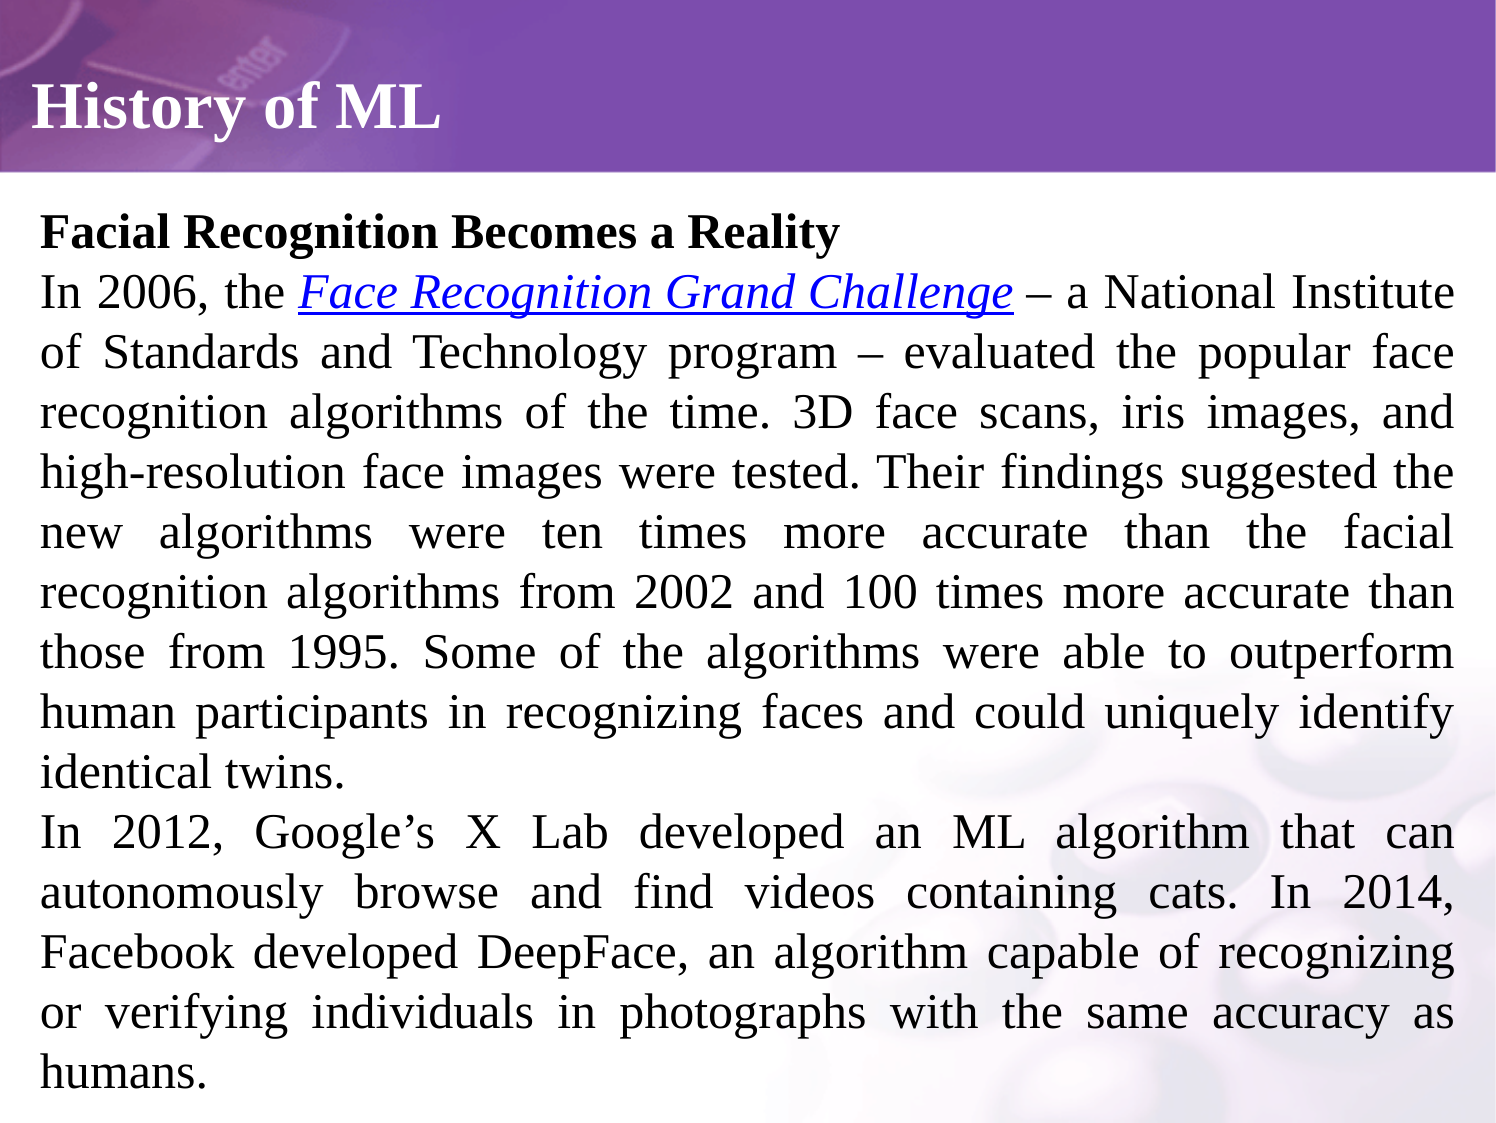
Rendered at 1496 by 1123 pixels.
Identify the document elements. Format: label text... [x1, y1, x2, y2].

picture [0, 0, 1496, 1123]
title History of ML [31, 61, 1456, 143]
list Facial Recognition Becomes a Reality In 2006, the Face Recognition Grand Challenge – a National Institute of Standards and Technology program – evaluated the popular face recognition algorithms of the time. 3D face scans, iris images, and high-resolution face images were tested. Their findings suggested the new algorithms were ten times more accurate than the facial recognition algorithms from 2002 and 100 times more accurate than those from 1995. Some of the algorithms were able to outperform human participants in recognizing faces and could uniquely identify identical twins. In 2012, Google’s X Lab developed an ML algorithm that can autonomously browse and find videos containing cats. In 2014, Facebook developed DeepFace, an algorithm capable of recognizing or verifying individuals in photographs with the same accuracy as humans. [40, 198, 1456, 1123]
